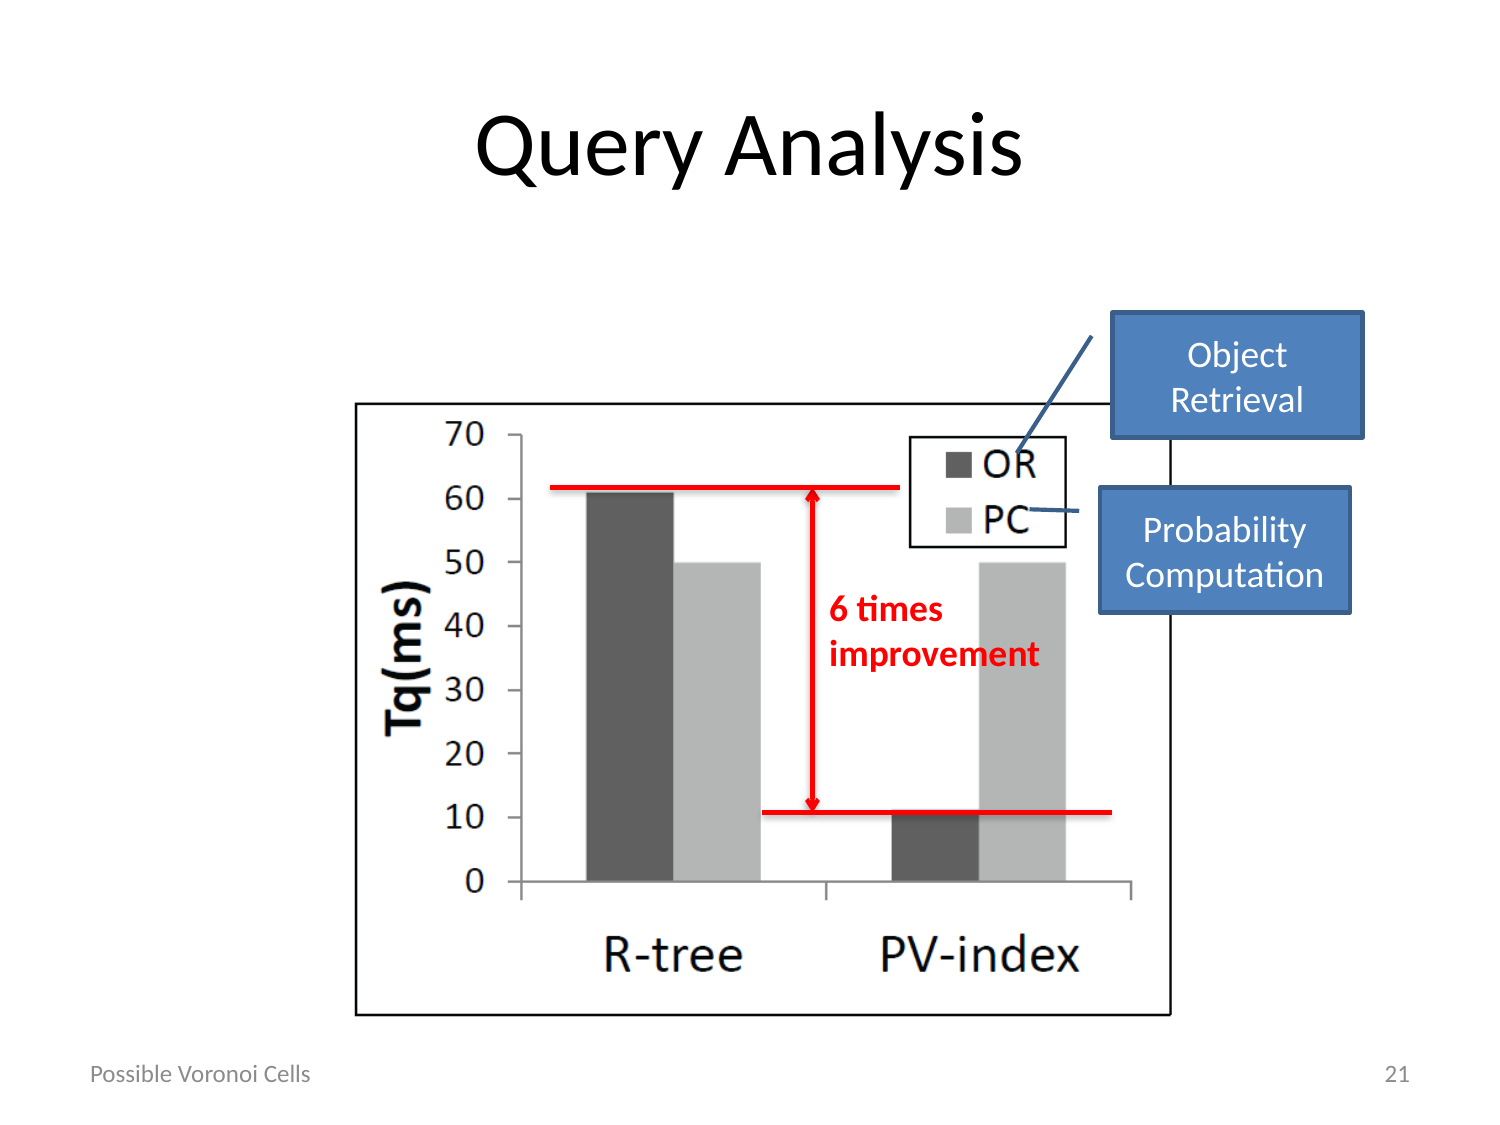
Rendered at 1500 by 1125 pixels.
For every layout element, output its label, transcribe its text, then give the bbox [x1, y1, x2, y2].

text_box Object Retrieval [1110, 310, 1365, 440]
text_box Probability Computation [1187, 485, 1352, 615]
text_box Object Retrieval [1049, 334, 1094, 398]
picture [349, 399, 1183, 1026]
title Query Analysis [75, 45, 1425, 233]
slide_number 21 [1074, 1042, 1425, 1103]
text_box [549, 487, 1113, 813]
slide_number Possible Voronoi Cells [75, 1042, 425, 1103]
